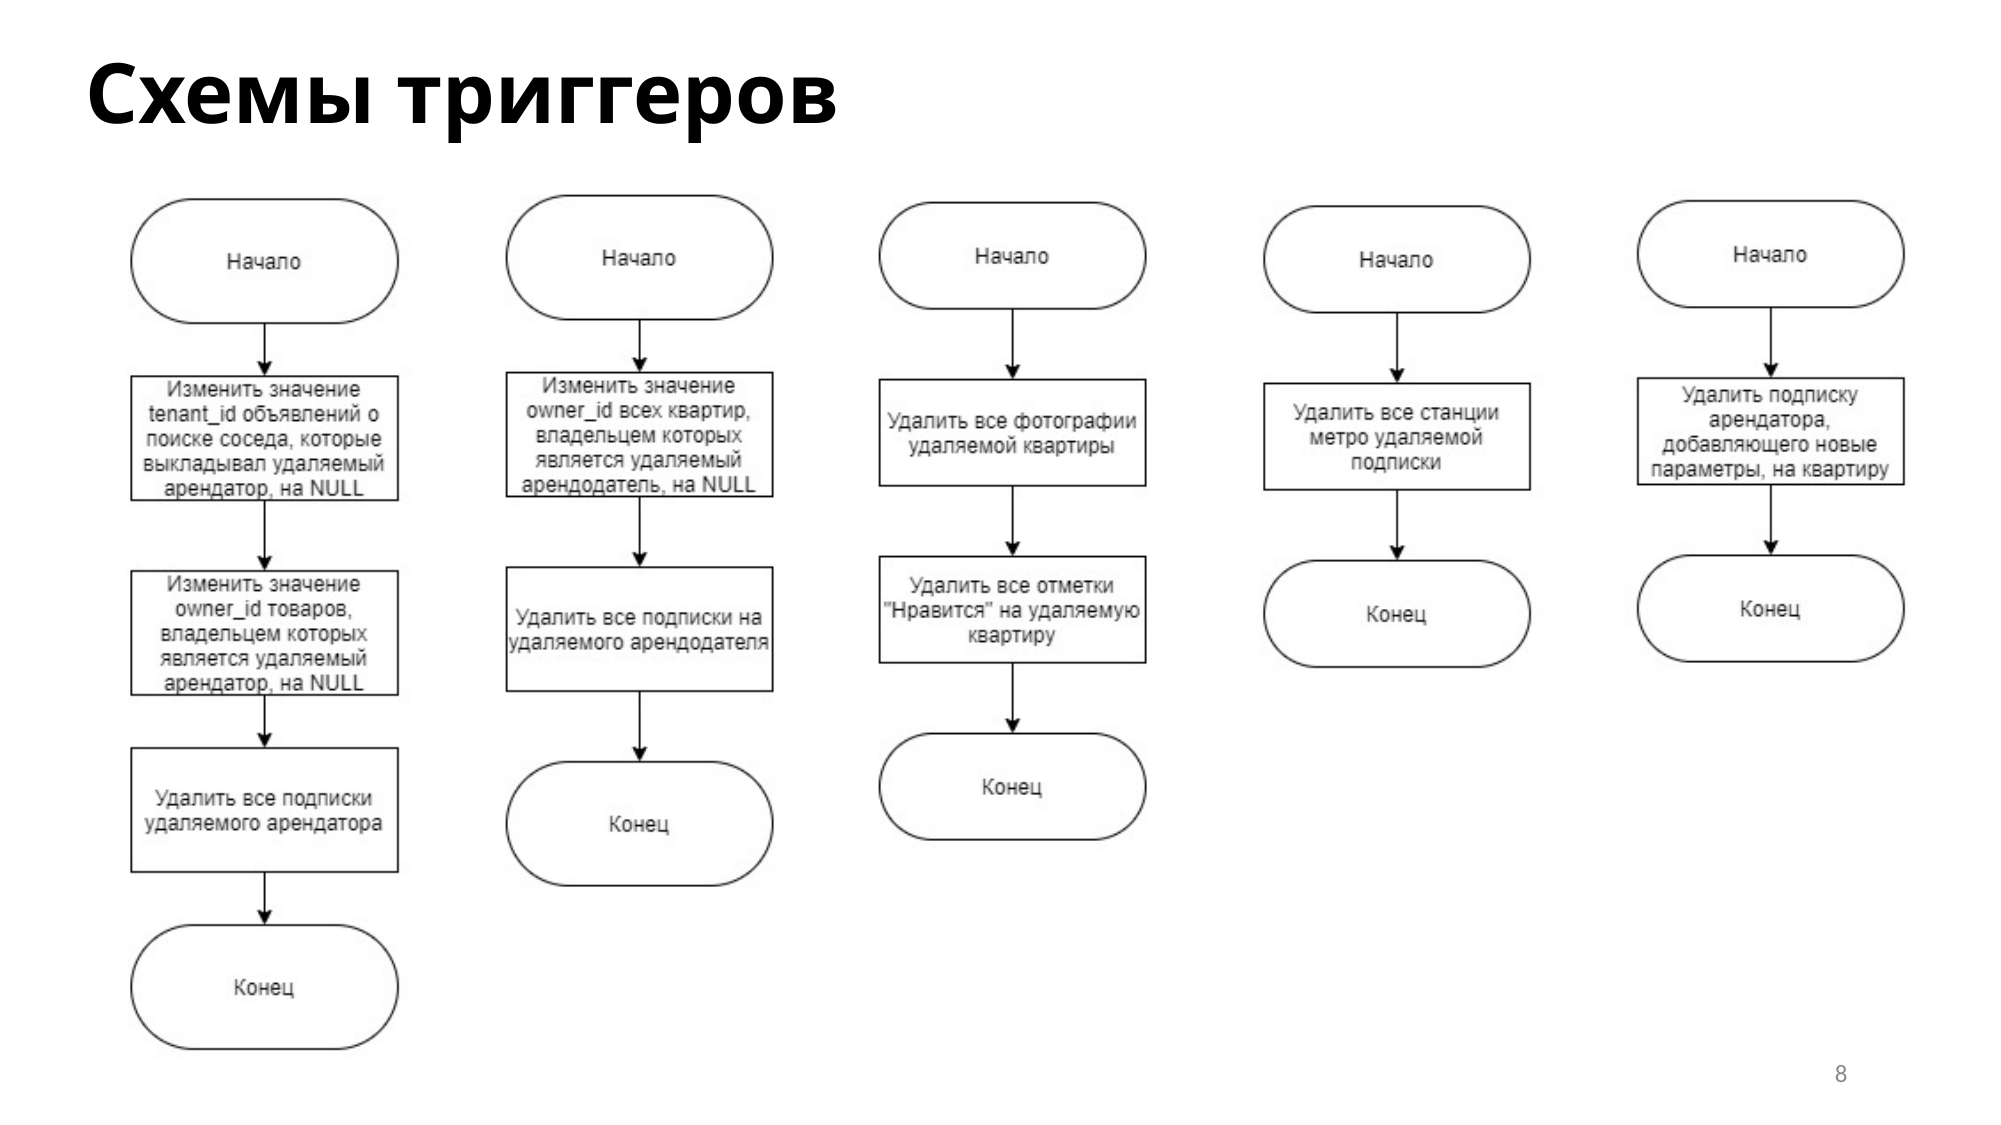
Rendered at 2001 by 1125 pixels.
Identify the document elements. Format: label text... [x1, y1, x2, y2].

picture [865, 188, 1170, 864]
slide_number 8 [1412, 1042, 1863, 1103]
title Схемы триггеров [70, 0, 1796, 206]
picture [492, 181, 797, 910]
picture [1246, 188, 1549, 686]
picture [113, 181, 417, 1068]
picture [1625, 188, 1930, 686]
